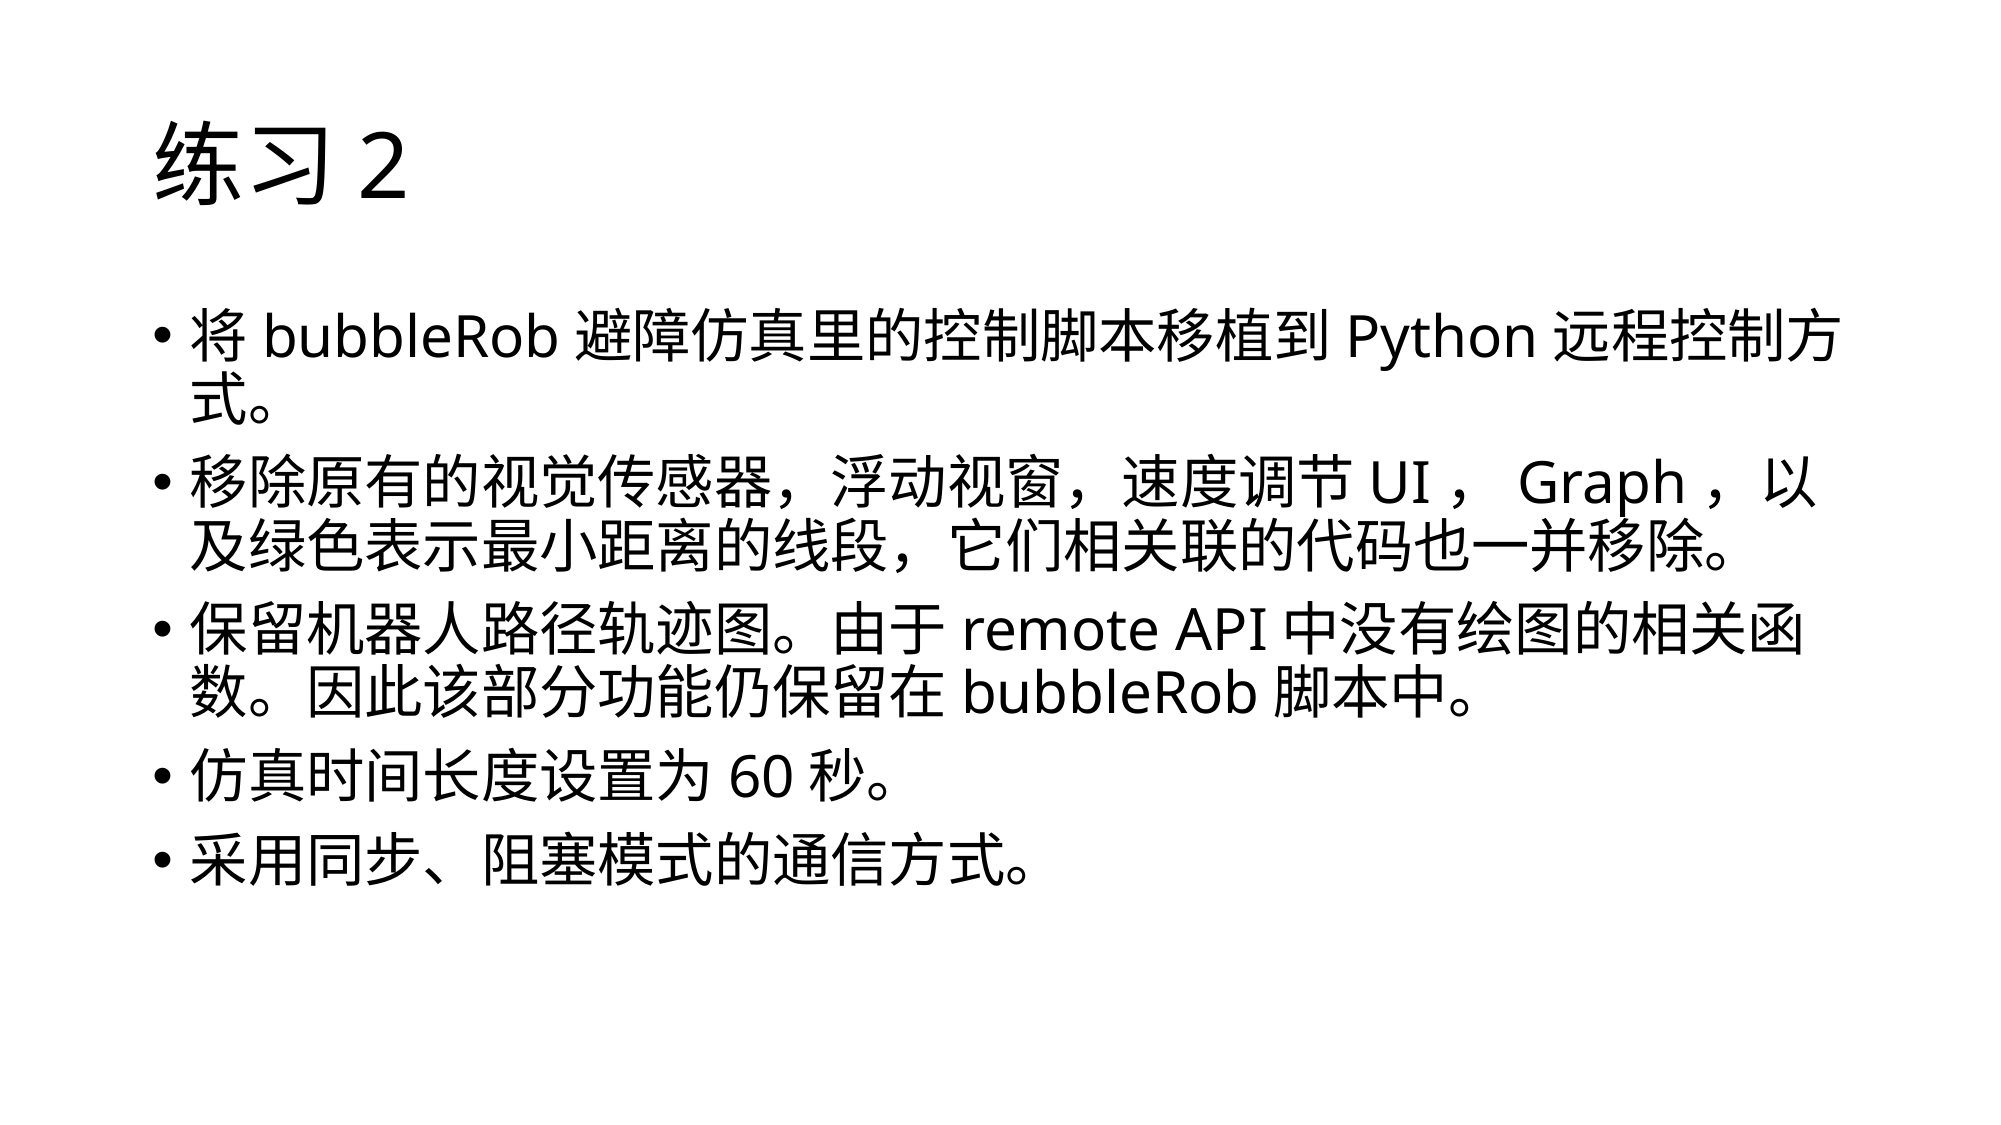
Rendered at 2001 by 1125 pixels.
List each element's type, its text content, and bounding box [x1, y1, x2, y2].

list 将bubbleRob避障仿真里的控制脚本移植到Python远程控制方式。 移除原有的视觉传感器，浮动视窗，速度调节UI，Graph，以及绿色表示最小距离的线段，它们相关联的代码也一并移除。 保留机器人路径轨迹图。由于remote API中没有绘图的相关函数。因此该部分功能仍保留在bubbleRob脚本中。 仿真时间长度设置为60秒。 采用同步、阻塞模式的通信方式。 [137, 299, 1863, 1014]
title 练习2 [137, 59, 1863, 278]
